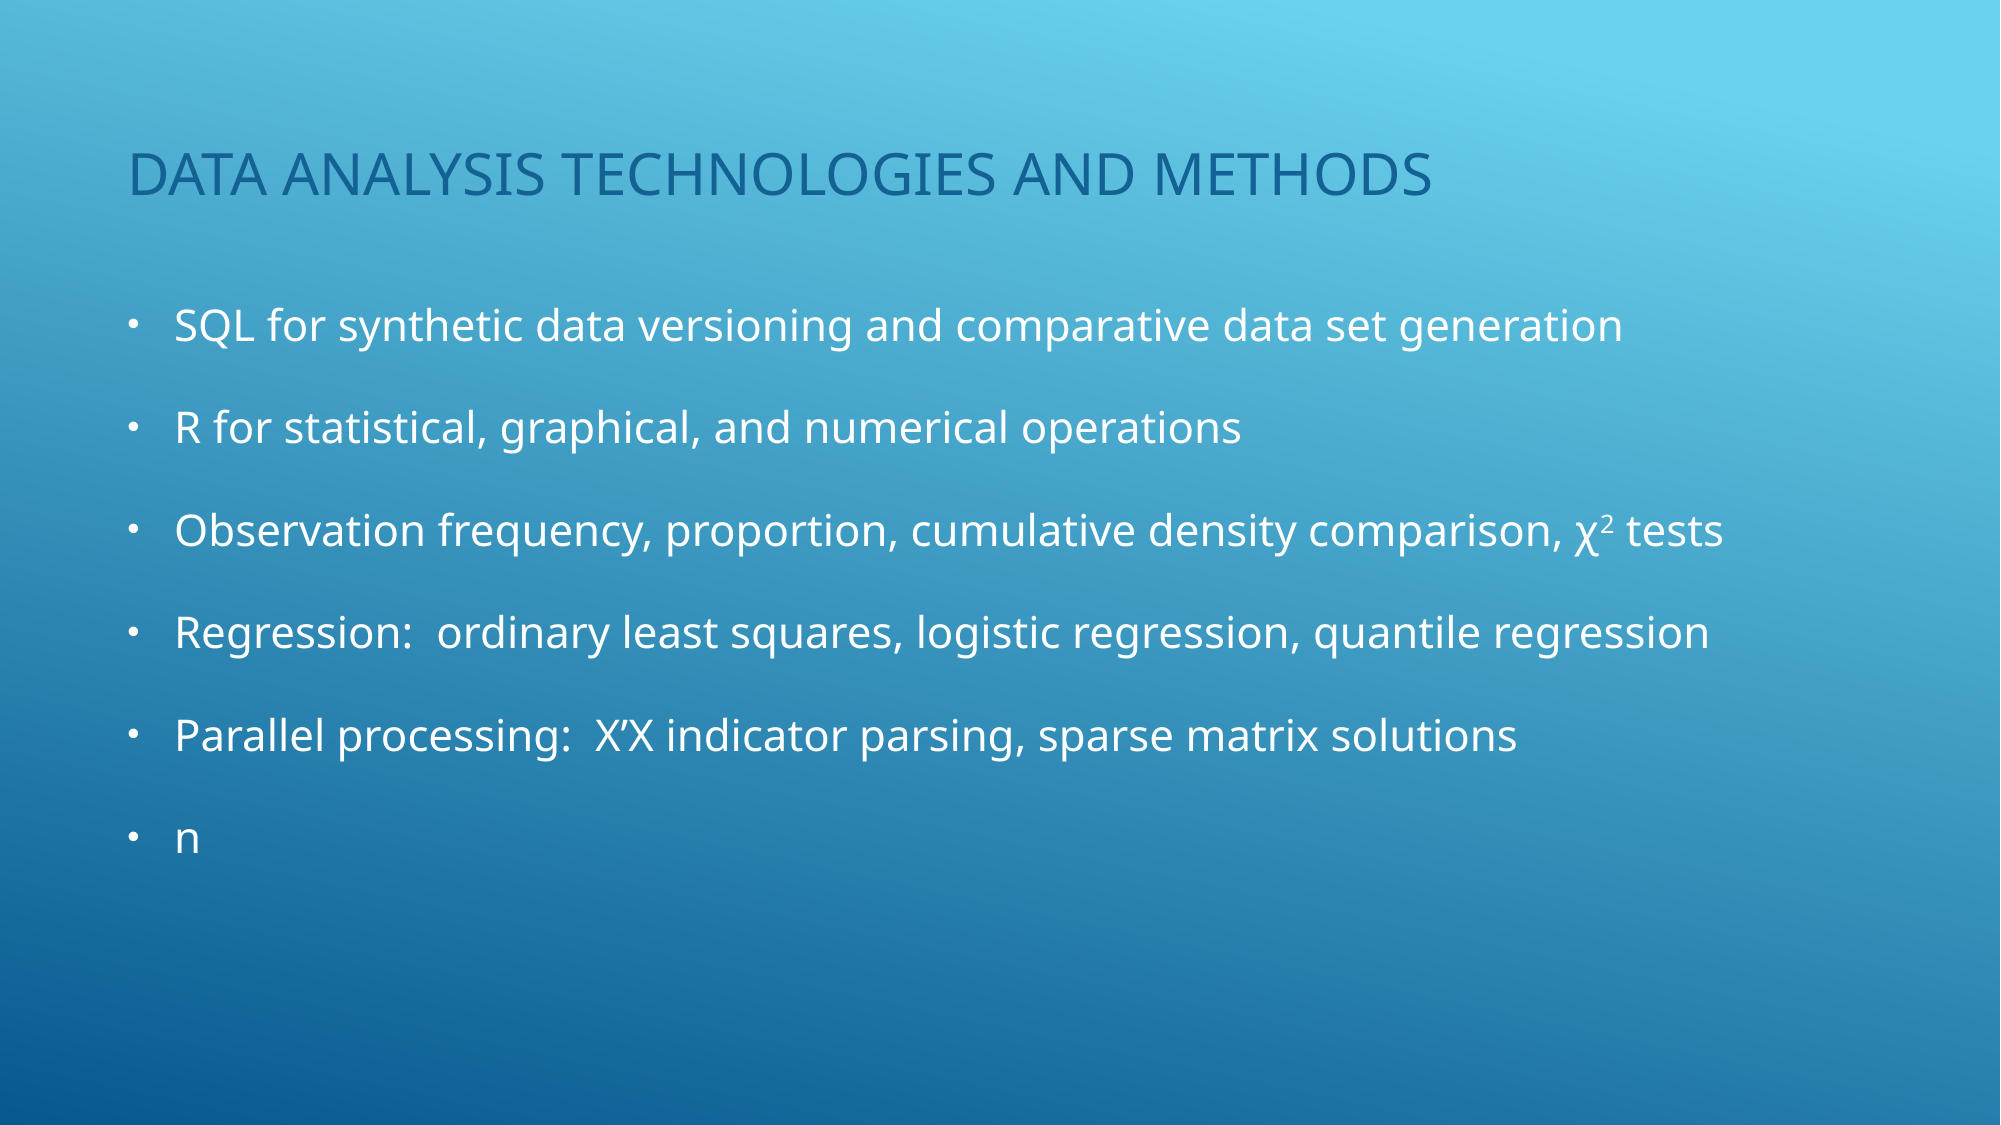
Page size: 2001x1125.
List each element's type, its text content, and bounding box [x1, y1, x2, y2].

title Data analysis technologies and methods [112, 112, 1732, 216]
subtitle SQL for synthetic data versioning and comparative data set generation R for statistical, graphical, and numerical operations Observation frequency, proportion, cumulative density comparison, χ2 tests Regression: ordinary least squares, logistic regression, quantile regression Parallel processing: X’X indicator parsing, sparse matrix solutions n [112, 289, 1862, 1063]
